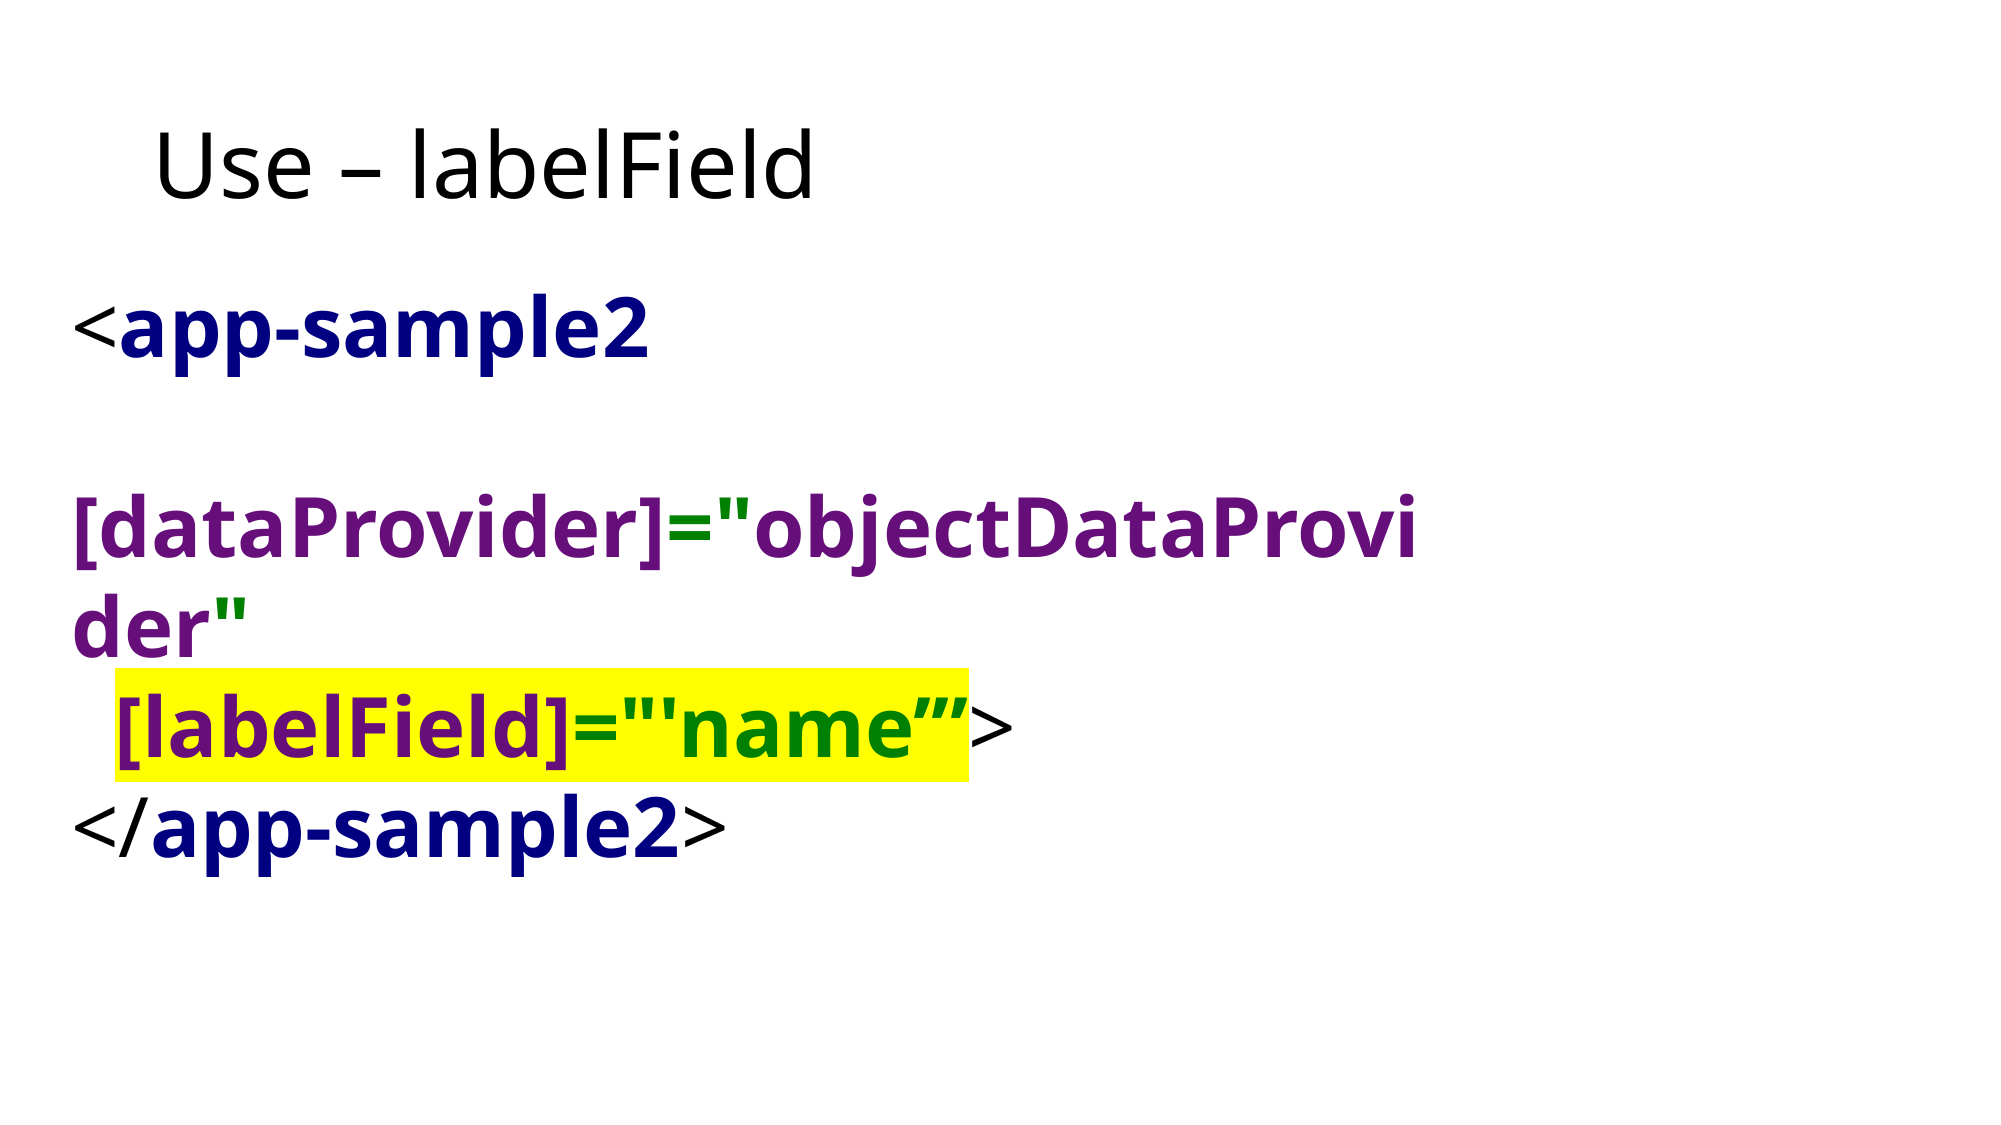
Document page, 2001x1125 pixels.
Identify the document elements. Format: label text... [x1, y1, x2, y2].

title Use – labelField [137, 59, 1863, 278]
list <app-sample2 [dataProvider]="objectDataProvider" [labelField]="'name’”> </app-sample2> [56, 247, 1446, 901]
